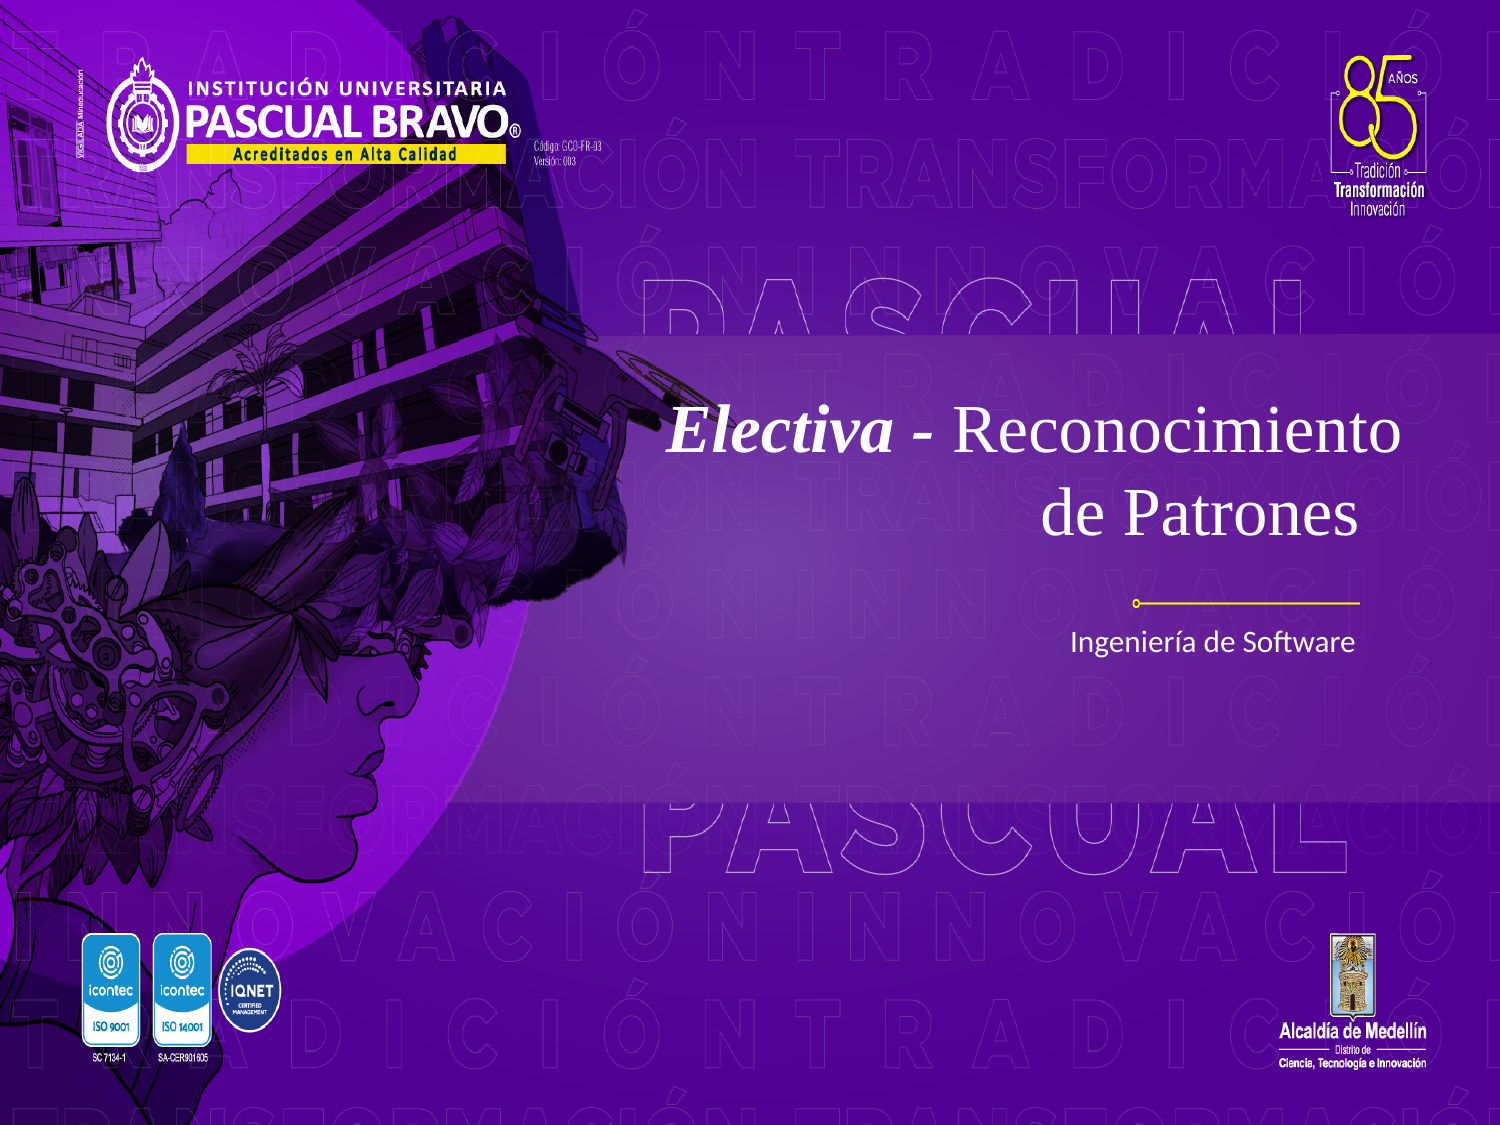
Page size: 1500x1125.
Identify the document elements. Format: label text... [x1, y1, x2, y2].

text_box Ingeniería de Software [1034, 615, 1368, 665]
picture [0, 0, 1500, 1125]
text_box Electiva - Reconocimiento de Patrones [637, 378, 1431, 555]
